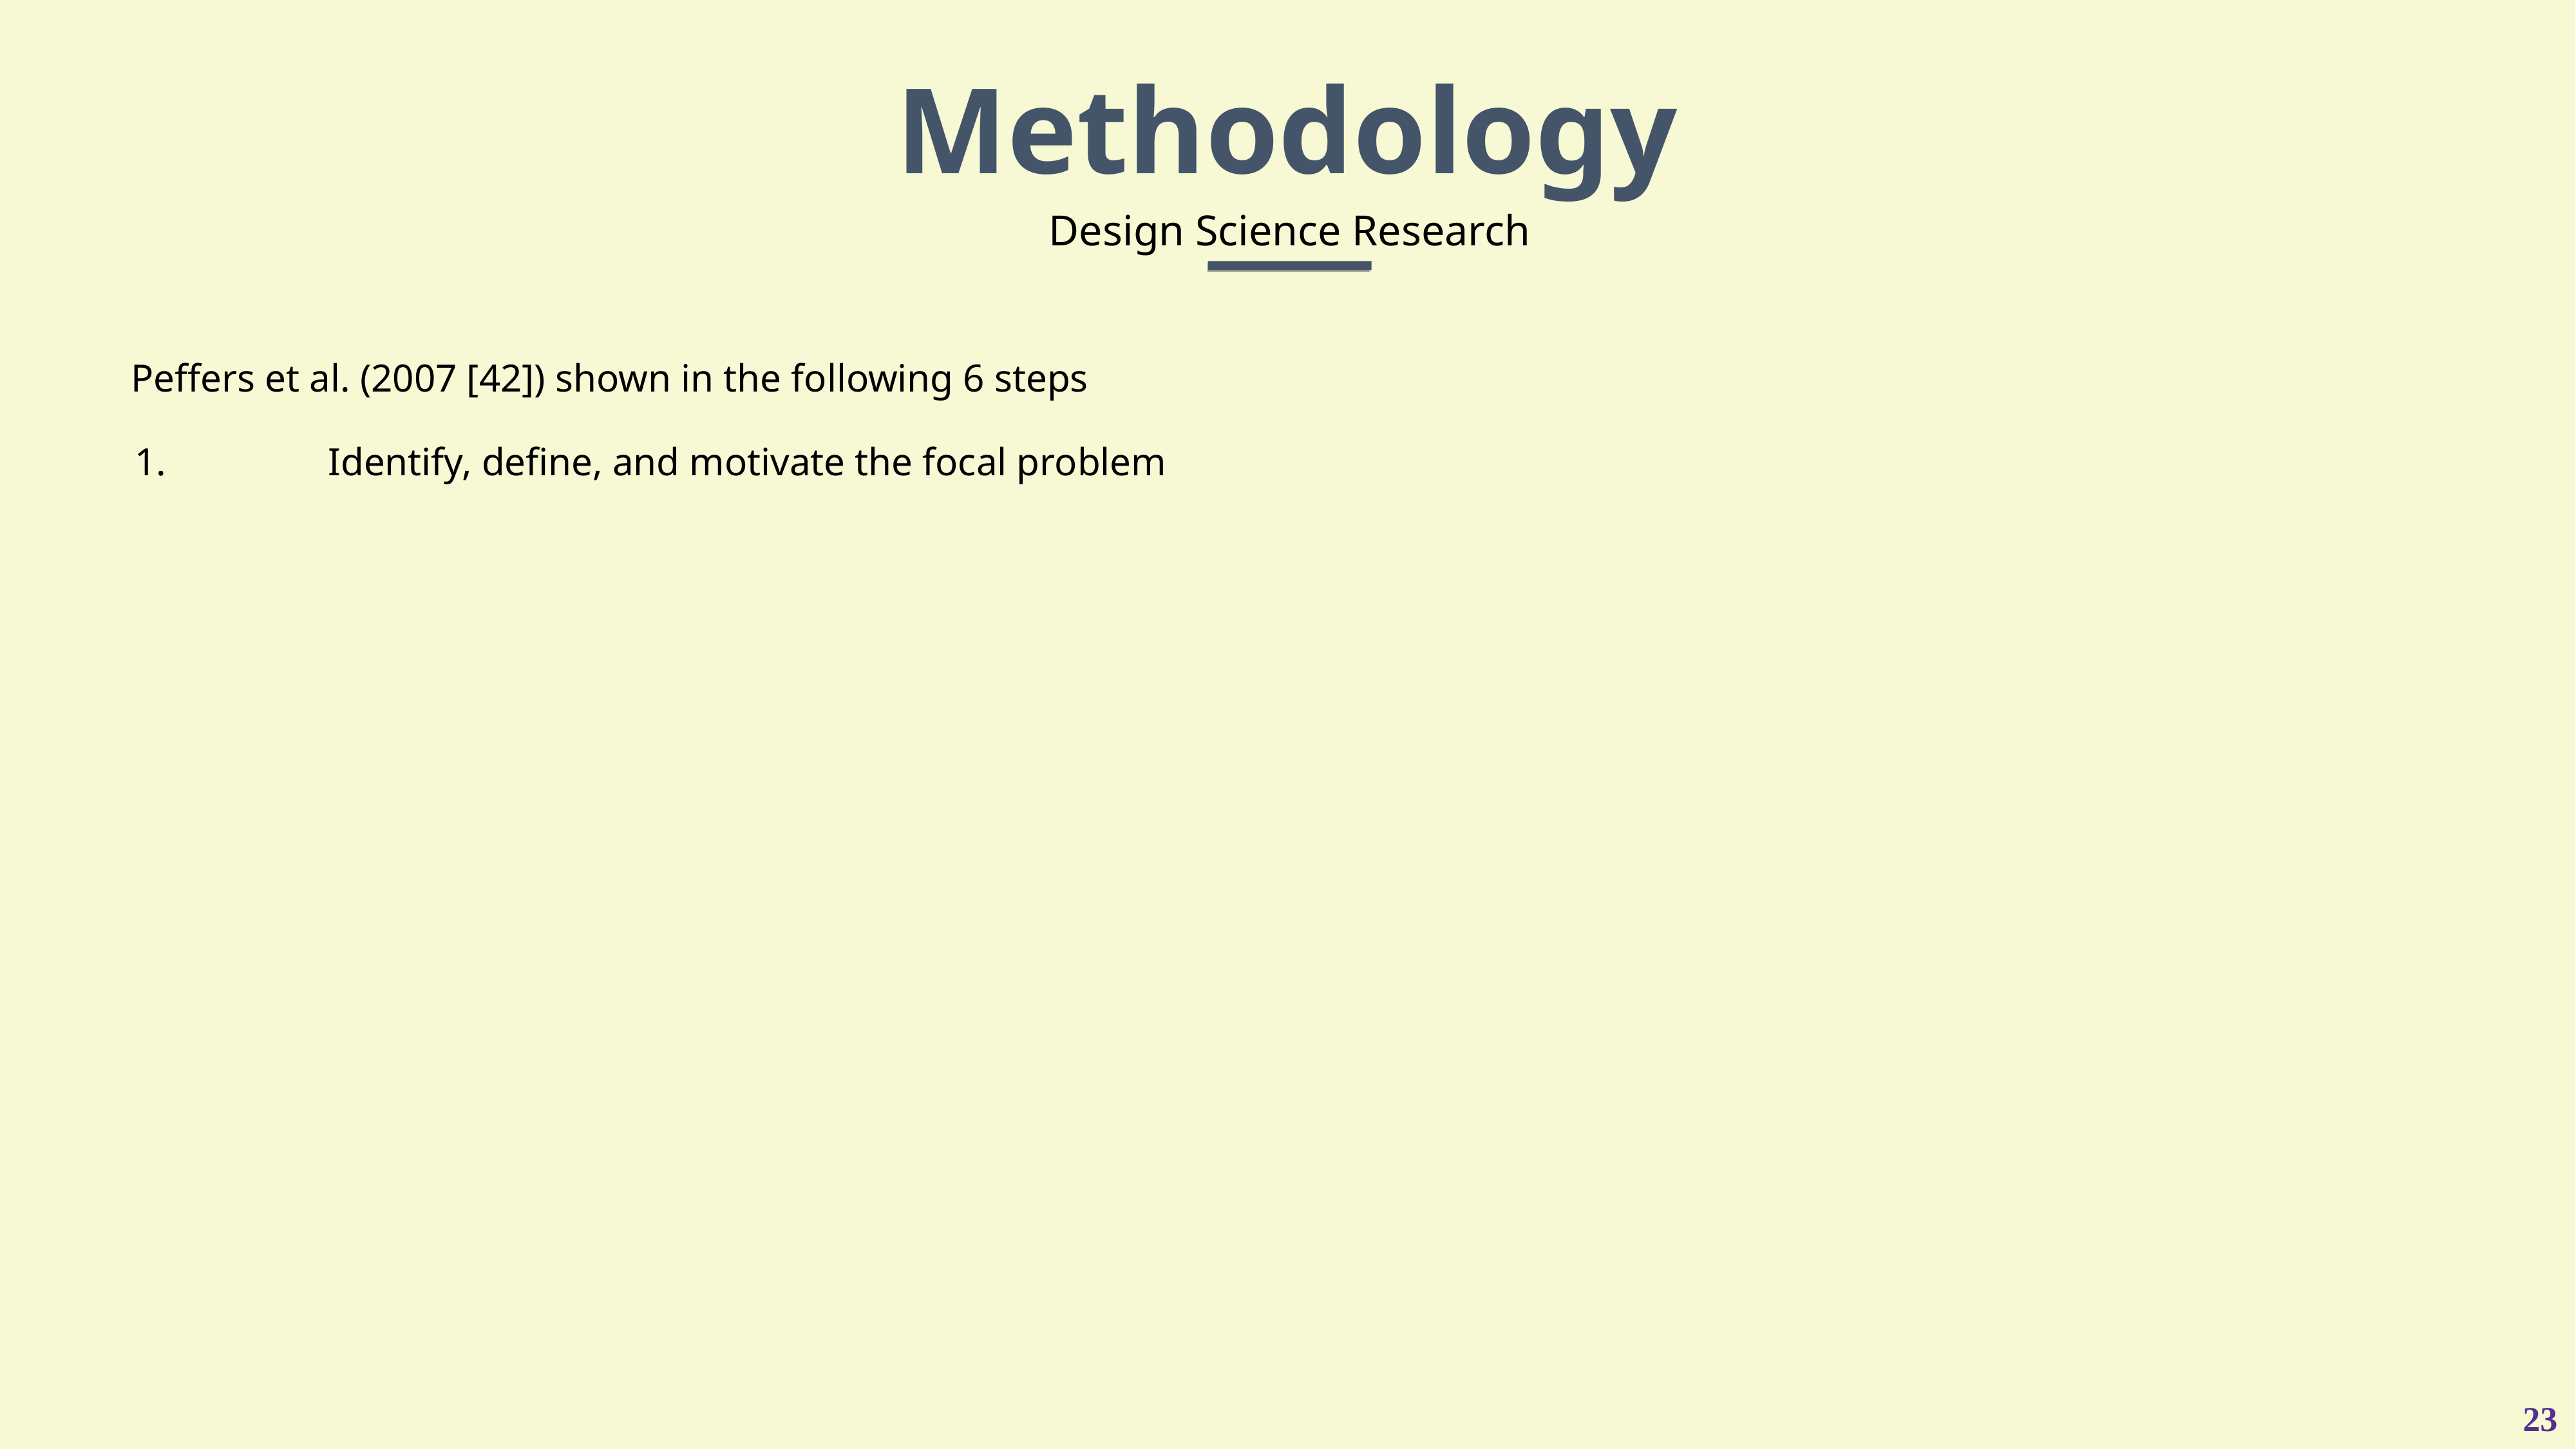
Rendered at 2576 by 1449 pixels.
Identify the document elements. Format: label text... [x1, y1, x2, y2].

text_box Peffers et al. (2007 [42]) shown in the following 6 steps [121, 350, 2388, 624]
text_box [180, 50, 2393, 271]
text_box 1. Identify, define, and motivate the focal problem [125, 433, 2377, 480]
